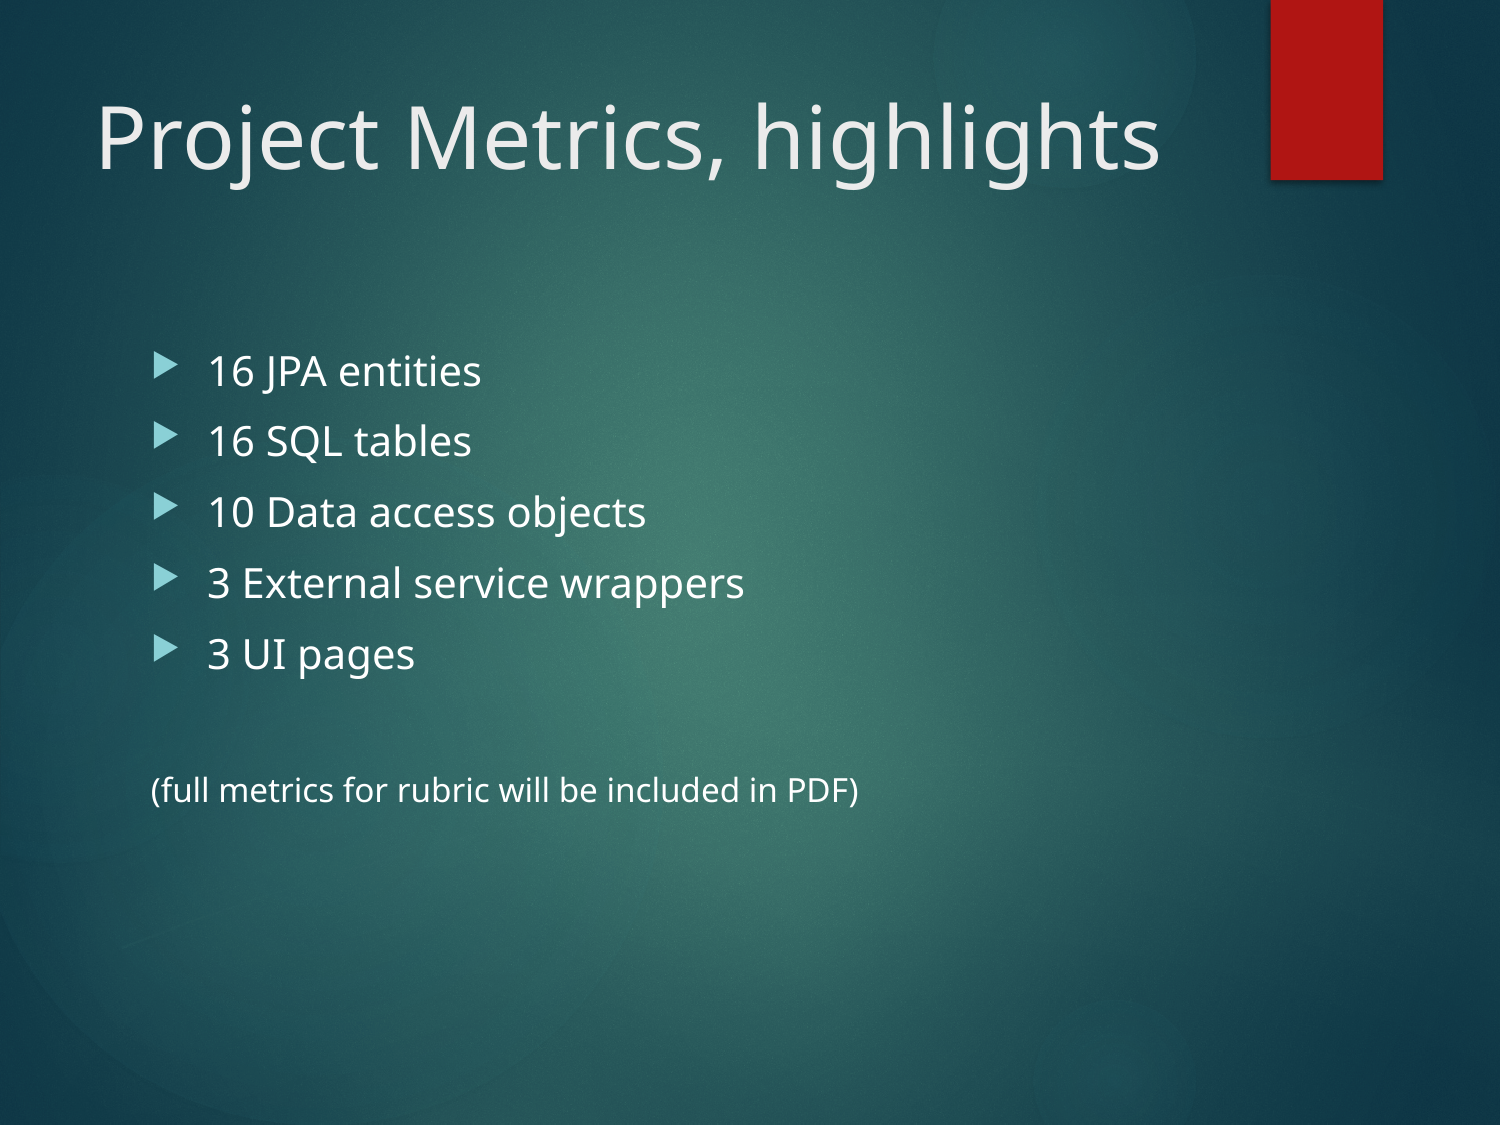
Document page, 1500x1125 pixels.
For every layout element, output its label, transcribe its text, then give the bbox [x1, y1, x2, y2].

title Project Metrics, highlights [79, 74, 1237, 304]
list 16 JPA entities 16 SQL tables 10 Data access objects 3 External service wrappers 3 UI pages (full metrics for rubric will be included in PDF) [135, 336, 1237, 1025]
